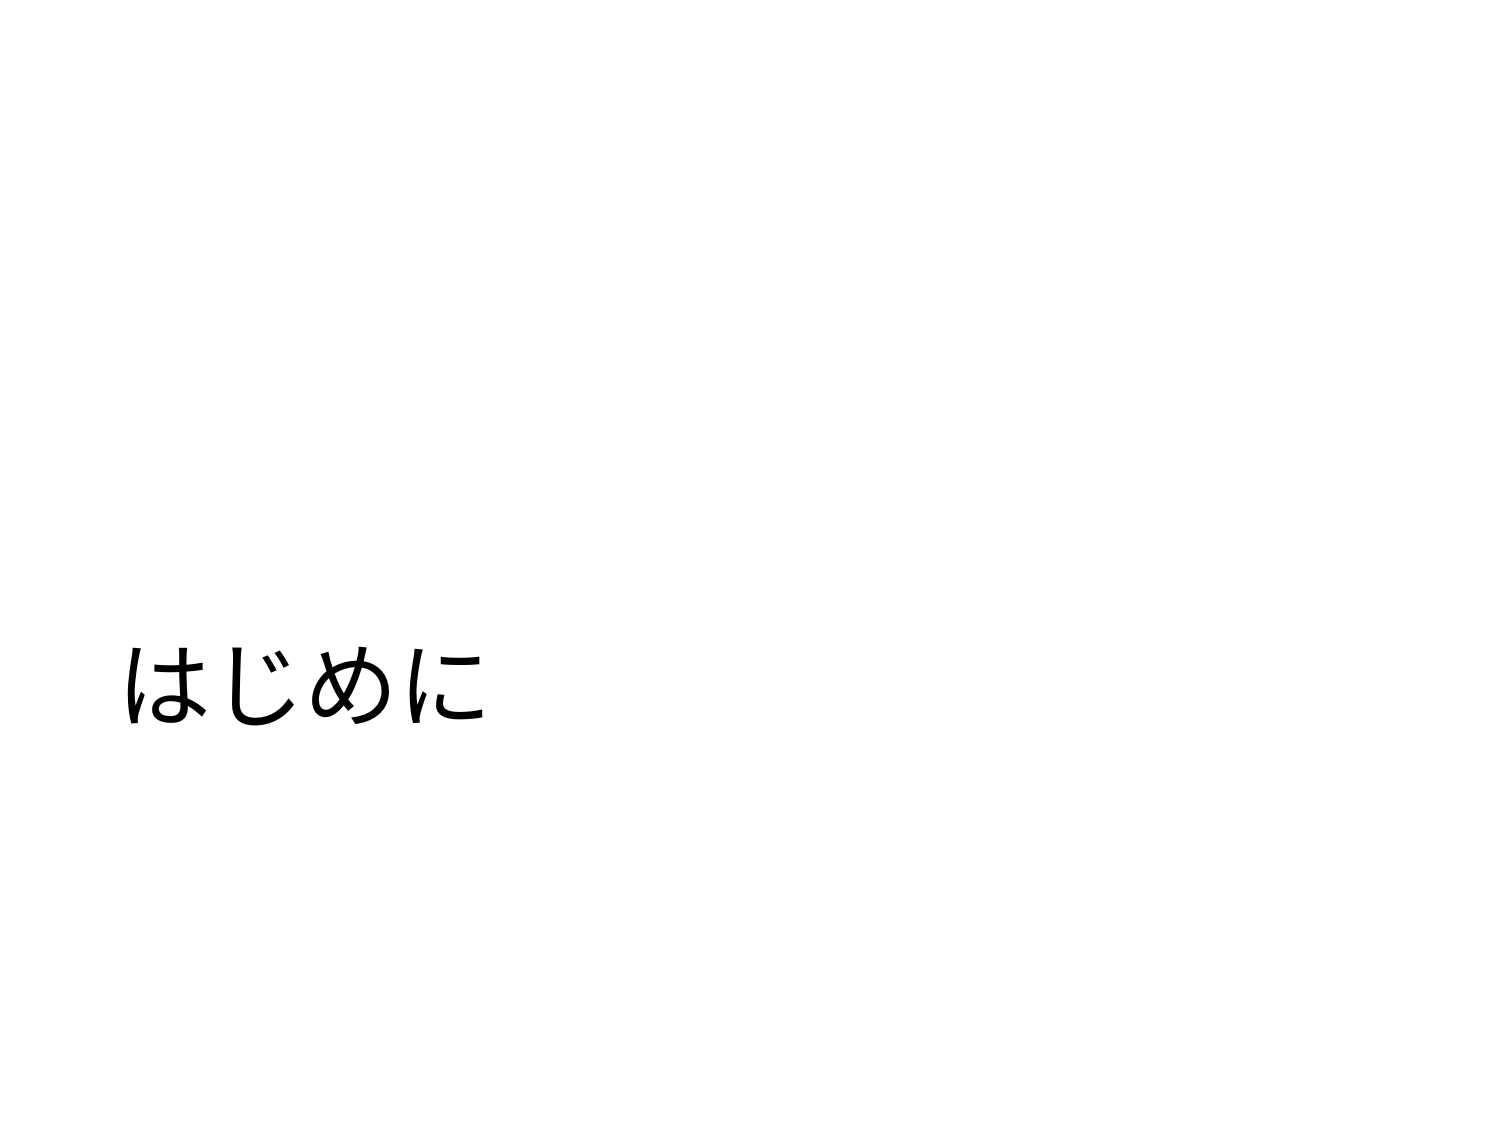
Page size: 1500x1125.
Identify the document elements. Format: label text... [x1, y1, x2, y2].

title はじめに [102, 280, 1397, 749]
